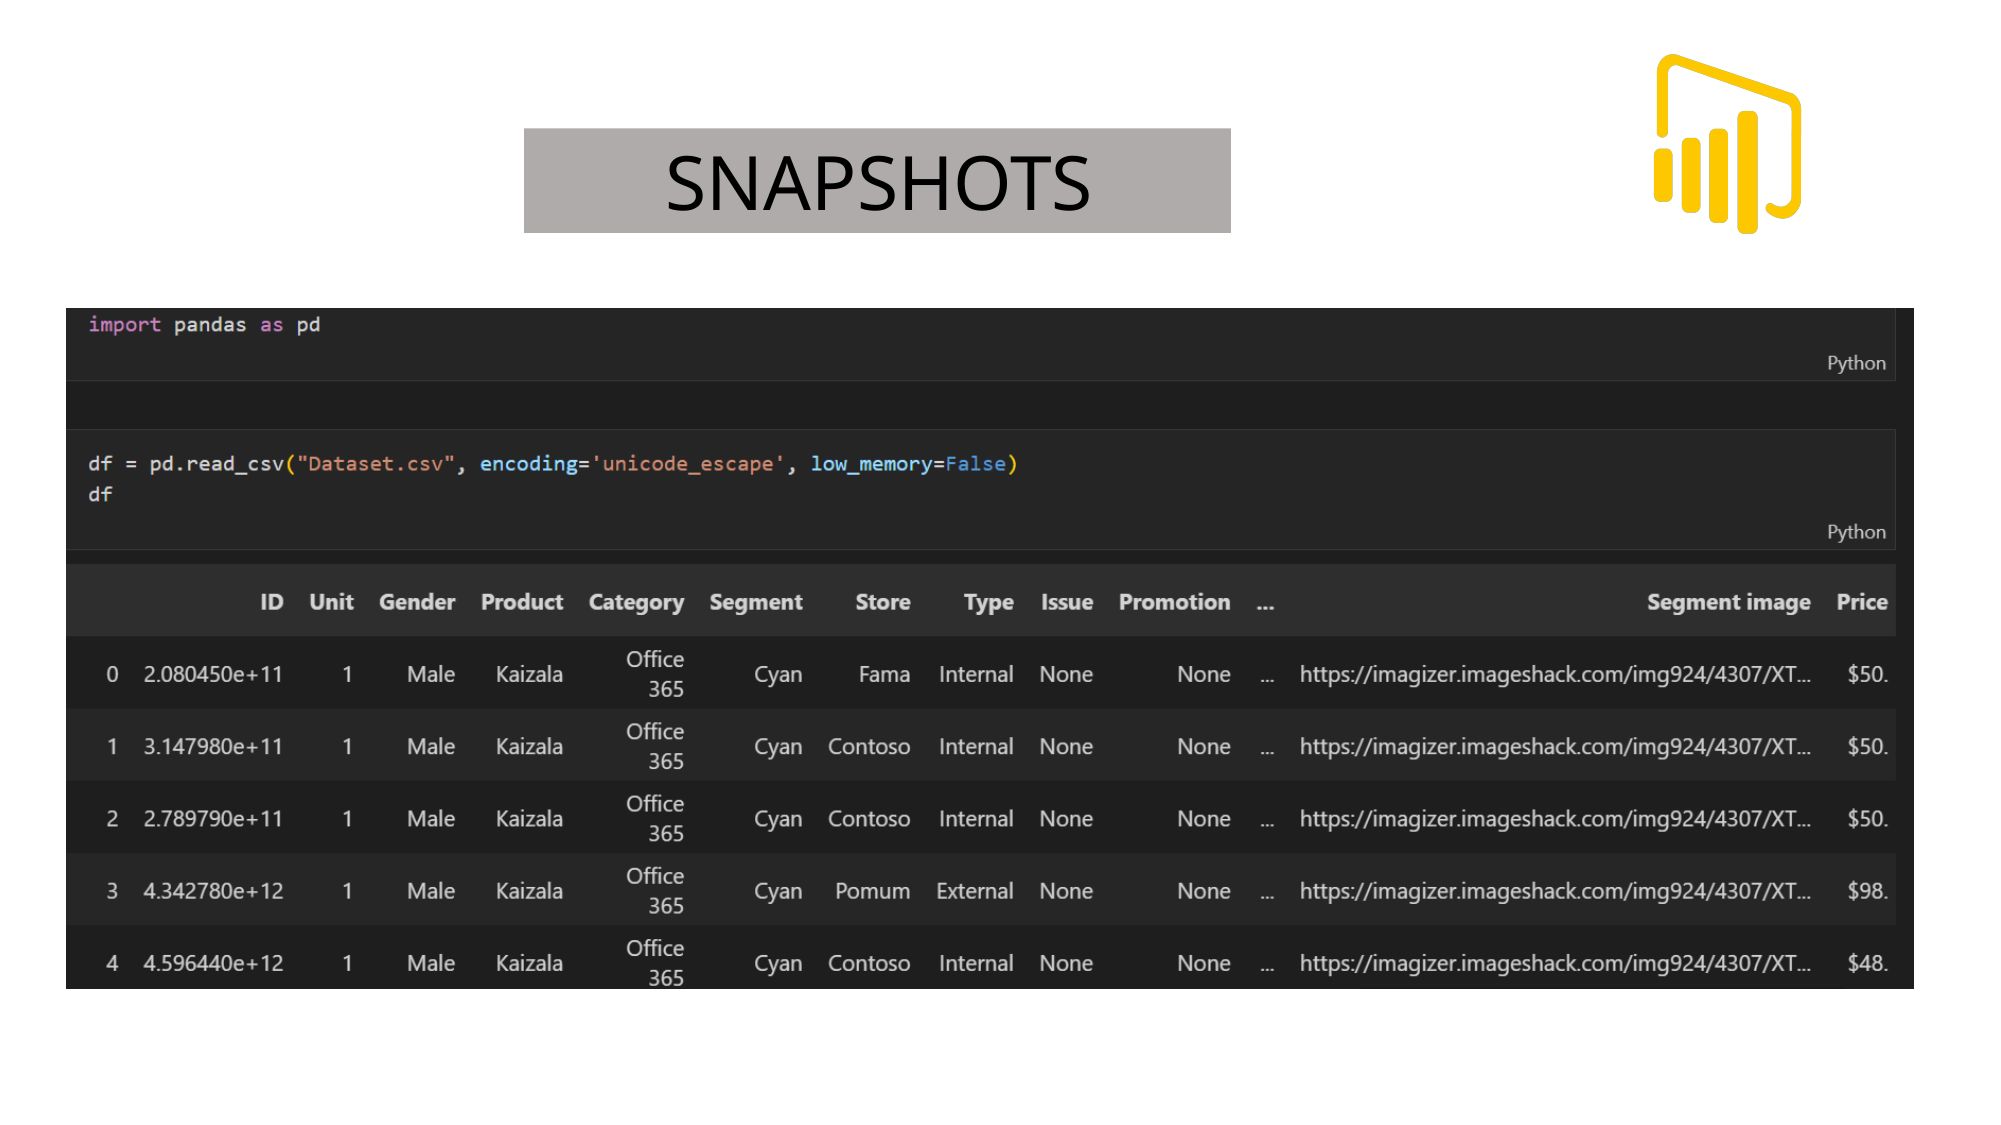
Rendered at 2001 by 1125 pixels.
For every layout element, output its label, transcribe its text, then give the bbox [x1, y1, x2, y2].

picture [66, 308, 1914, 989]
picture [1586, 53, 1869, 235]
text_box SNAPSHOTS [524, 128, 1231, 233]
